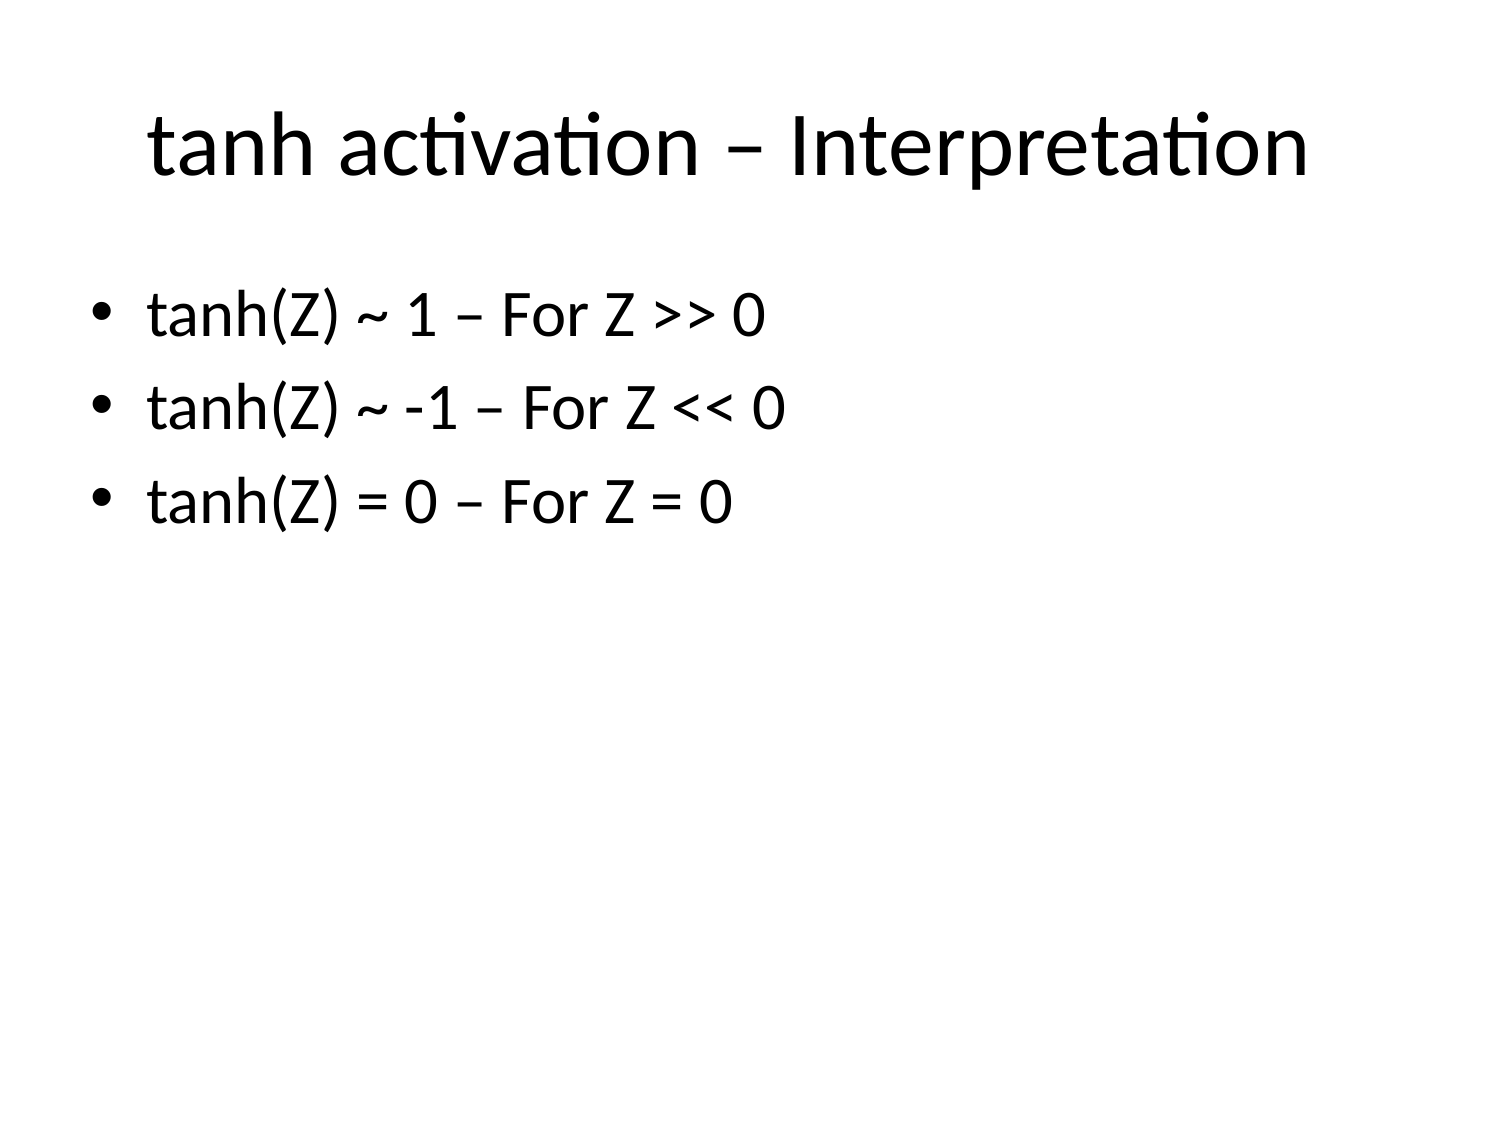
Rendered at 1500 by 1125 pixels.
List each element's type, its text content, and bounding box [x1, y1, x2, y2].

list tanh(Z) ~ 1 – For Z >> 0 tanh(Z) ~ -1 – For Z << 0 tanh(Z) = 0 – For Z = 0 [75, 262, 1425, 1005]
title tanh activation – Interpretation [75, 45, 1425, 233]
